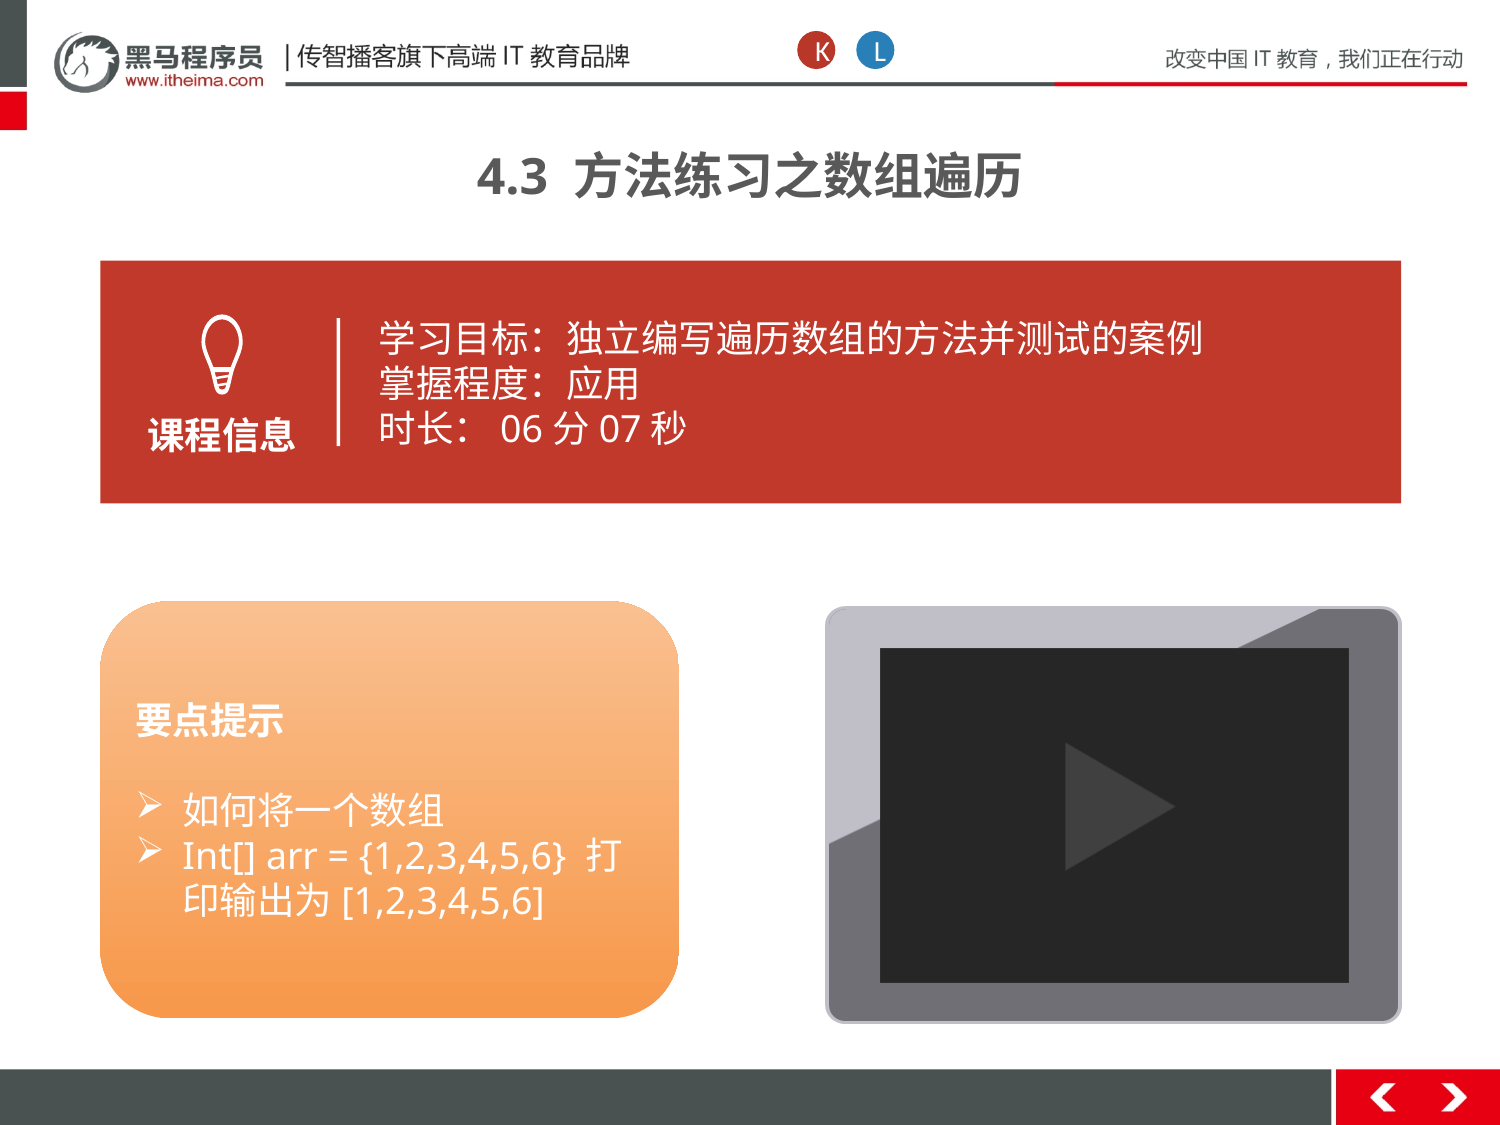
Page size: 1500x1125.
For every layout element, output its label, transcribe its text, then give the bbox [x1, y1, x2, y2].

text_box 学习目标：独立编写遍历数组的方法并测试的案例 掌握程度：应用 时长：06分07秒 [364, 307, 1353, 458]
text_box [98, 258, 1403, 505]
picture [0, 209, 1500, 1125]
picture [0, 0, 1500, 137]
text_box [130, 314, 314, 466]
text_box [335, 316, 342, 448]
text_box 4.3 方法练习之数组遍历 [0, 137, 1500, 209]
text_box L [854, 28, 897, 72]
text_box K [795, 28, 838, 72]
text_box 要点提示 如何将一个数组 Int[] arr = {1,2,3,4,5,6} 打印输出为[1,2,3,4,5,6] [100, 601, 680, 1019]
